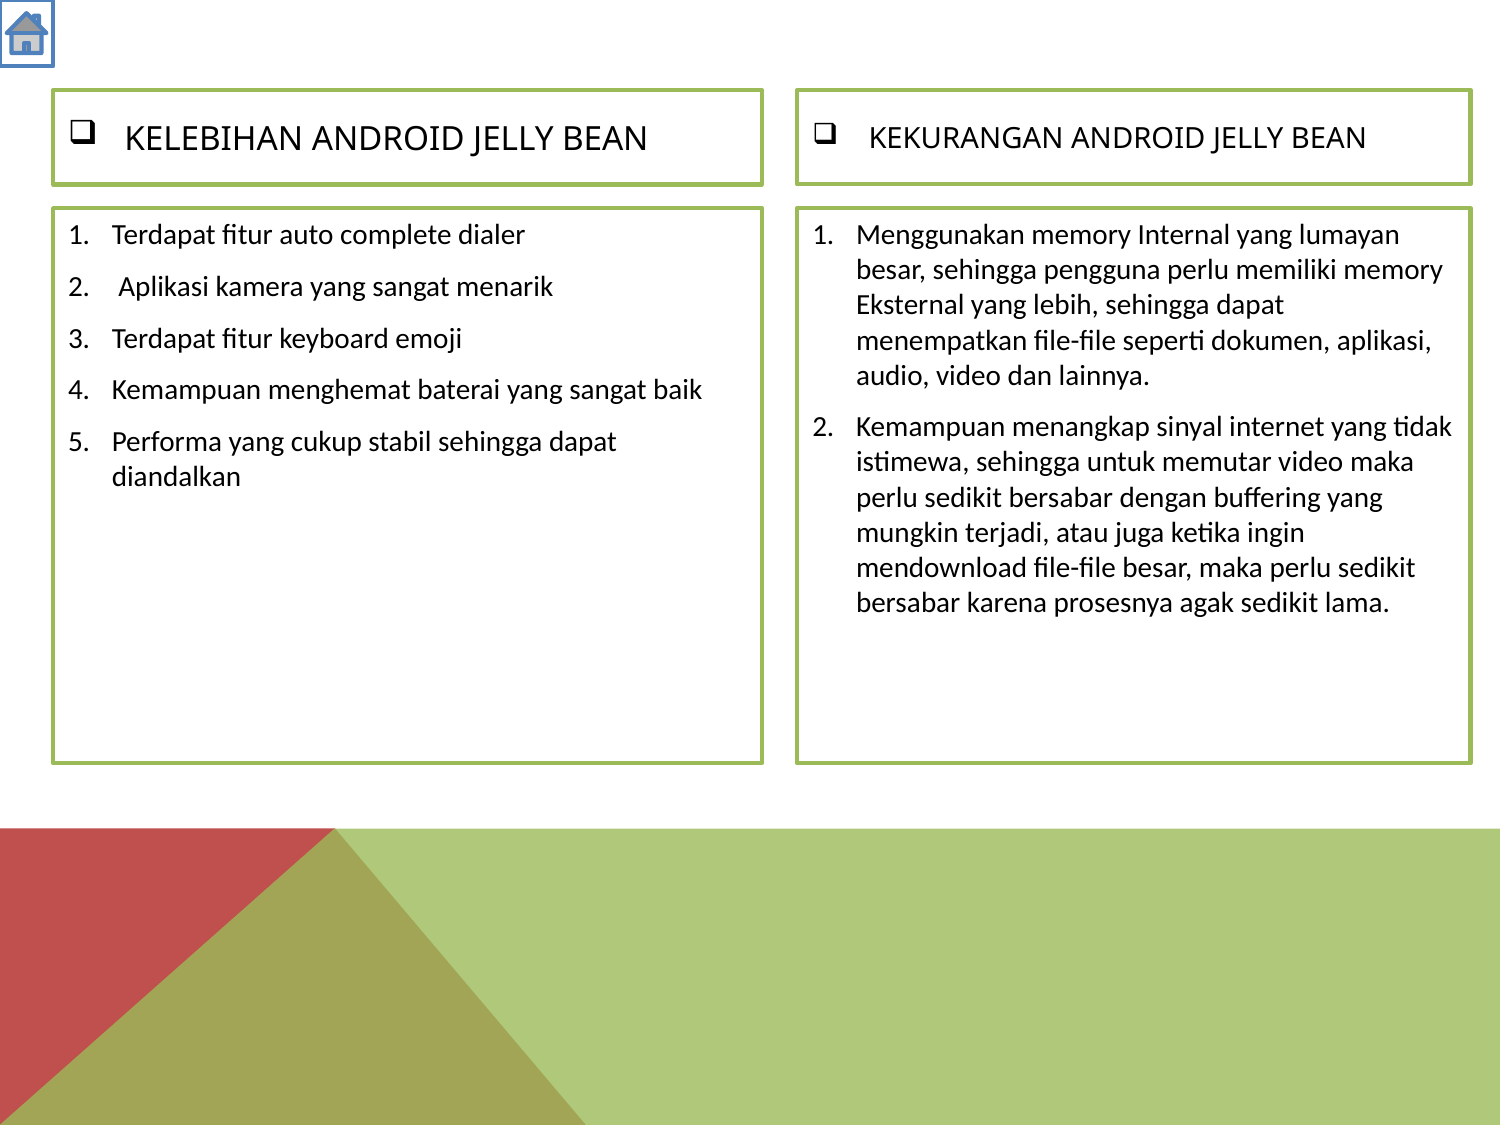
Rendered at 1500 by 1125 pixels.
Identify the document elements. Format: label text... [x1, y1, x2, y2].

title Kelebihan ANDROID JELLY BEAN [51, 88, 764, 187]
text_box Kekurangan ANDROID JELLY BEAN [795, 88, 1473, 186]
text_box [0, 0, 55, 68]
list Terdapat fitur auto complete dialer Aplikasi kamera yang sangat menarik Terdapat fitur keyboard emoji Kemampuan menghemat baterai yang sangat baik Performa yang cukup stabil sehingga dapat diandalkan [51, 206, 764, 765]
text_box Menggunakan memory Internal yang lumayan besar, sehingga pengguna perlu memiliki memory Eksternal yang lebih, sehingga dapat menempatkan file-file seperti dokumen, aplikasi, audio, video dan lainnya. Kemampuan menangkap sinyal internet yang tidak istimewa, sehingga untuk memutar video maka perlu sedikit bersabar dengan buffering yang mungkin terjadi, atau juga ketika ingin mendownload file-file besar, maka perlu sedikit bersabar karena prosesnya agak sedikit lama. [795, 206, 1473, 765]
